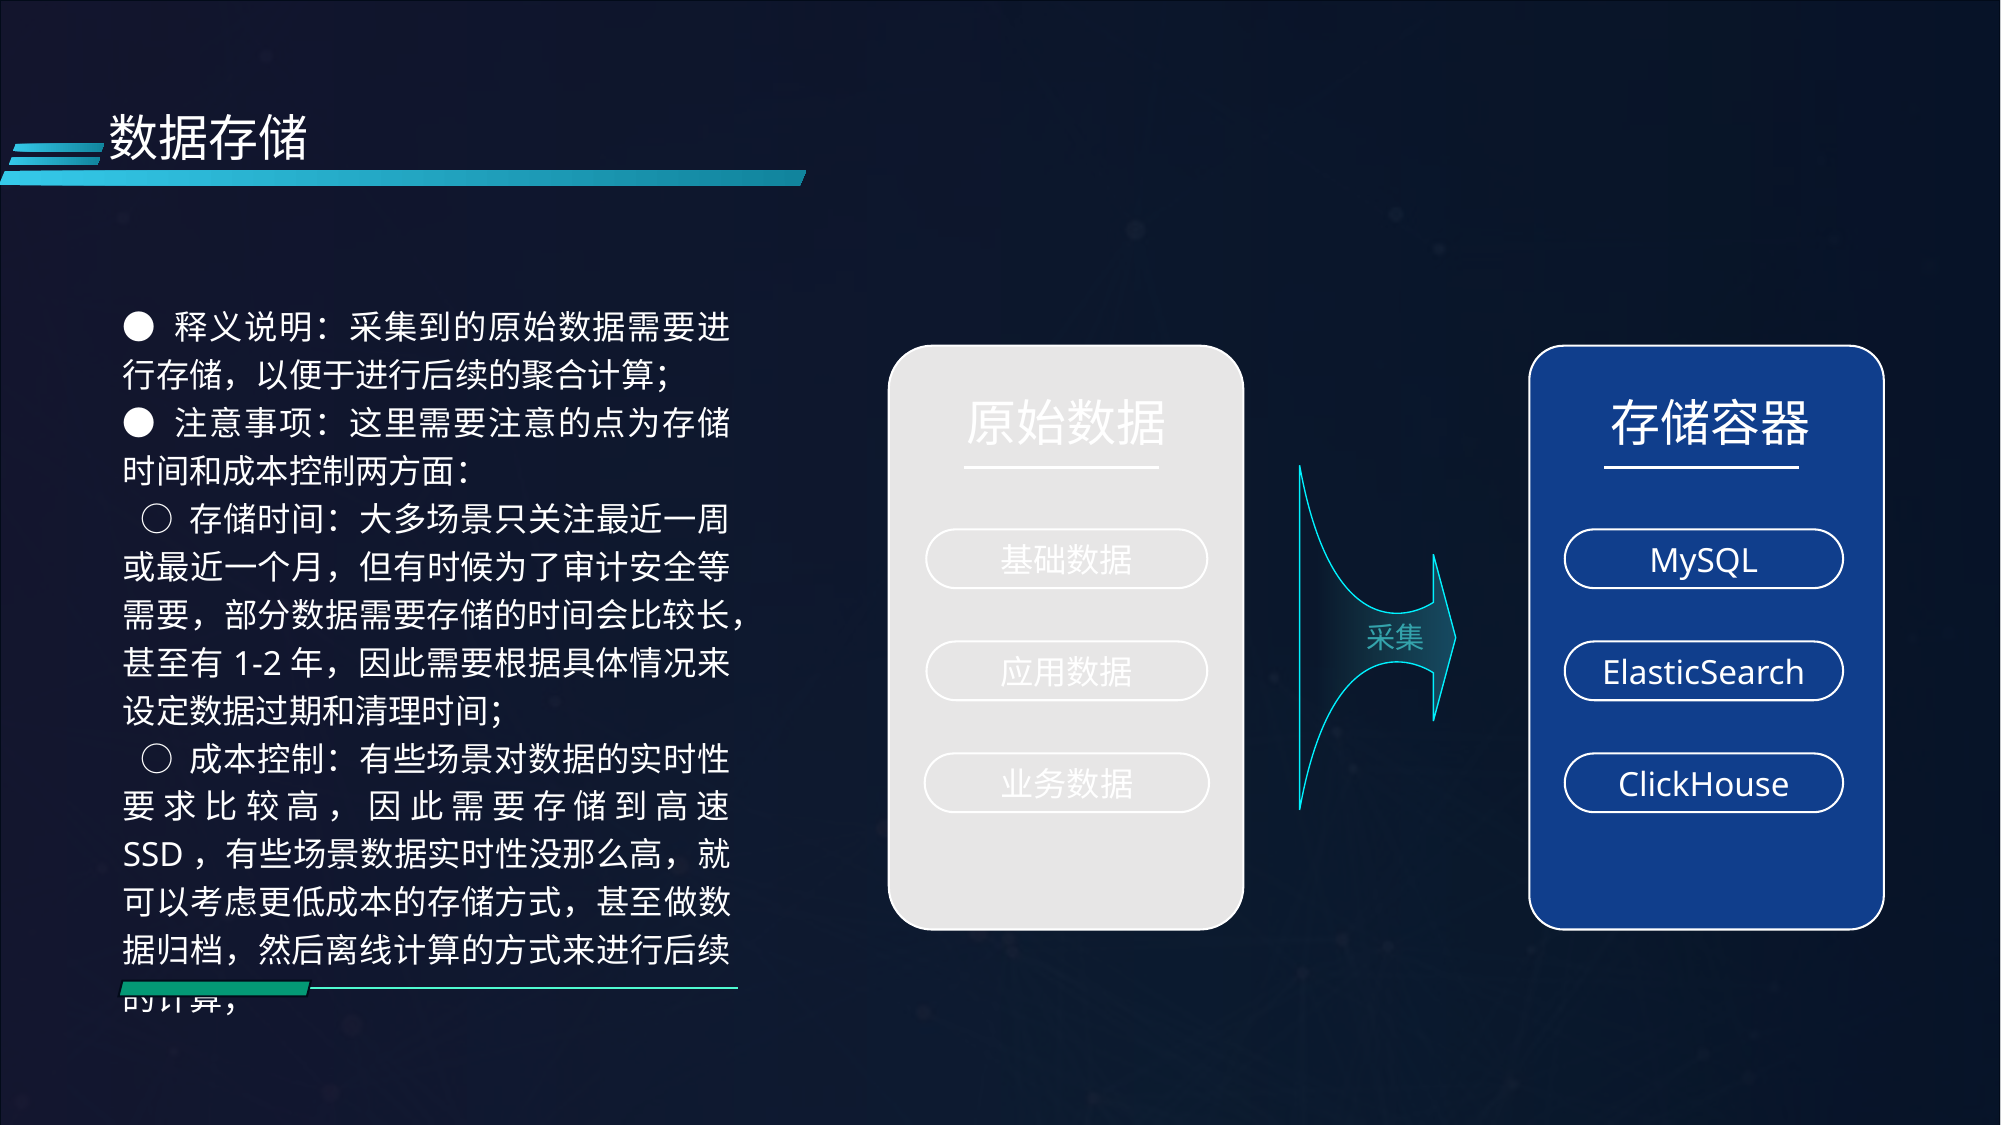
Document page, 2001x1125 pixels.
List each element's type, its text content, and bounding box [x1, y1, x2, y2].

text_box [887, 344, 1245, 931]
text_box [1528, 344, 1885, 931]
text_box [1299, 663, 1386, 810]
text_box ● 释义说明：采集到的原始数据需要进行存储，以便于进行后续的聚合计算； ● 注意事项：这里需要注意的点为存储时间和成本控制两方面： ○ 存储时间：大多场景只关注最近一周或最近一个月，但有时候为了审计安全等需要，部分数据需要存储的时间会比较长，甚至有1-2年，因此需要根据具体情况来设定数据过期和清理时间； ○ 成本控制：有些场景对数据的实时性要求比较高，因此需要存储到高速 SSD，有些场景数据实时性没那么高，就可以考虑更低成本的存储方式，甚至做数据归档，然后离线计算的方式来进行后续的计算； [108, 291, 747, 1025]
text_box 应用数据 [925, 640, 1209, 702]
text_box 基础数据 [925, 528, 1209, 590]
text_box 业务数据 [923, 752, 1211, 814]
list 数据存储 [108, 105, 807, 171]
text_box 采集 [1299, 612, 1493, 663]
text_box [118, 980, 739, 997]
text_box ElasticSearch [1563, 640, 1845, 702]
text_box [1408, 663, 1449, 722]
text_box 存储容器 [1564, 383, 1856, 459]
text_box 原始数据 [938, 383, 1195, 459]
text_box MySQL [1563, 528, 1845, 590]
text_box [1299, 465, 1385, 612]
text_box [1409, 554, 1449, 612]
text_box ClickHouse [1563, 752, 1845, 814]
